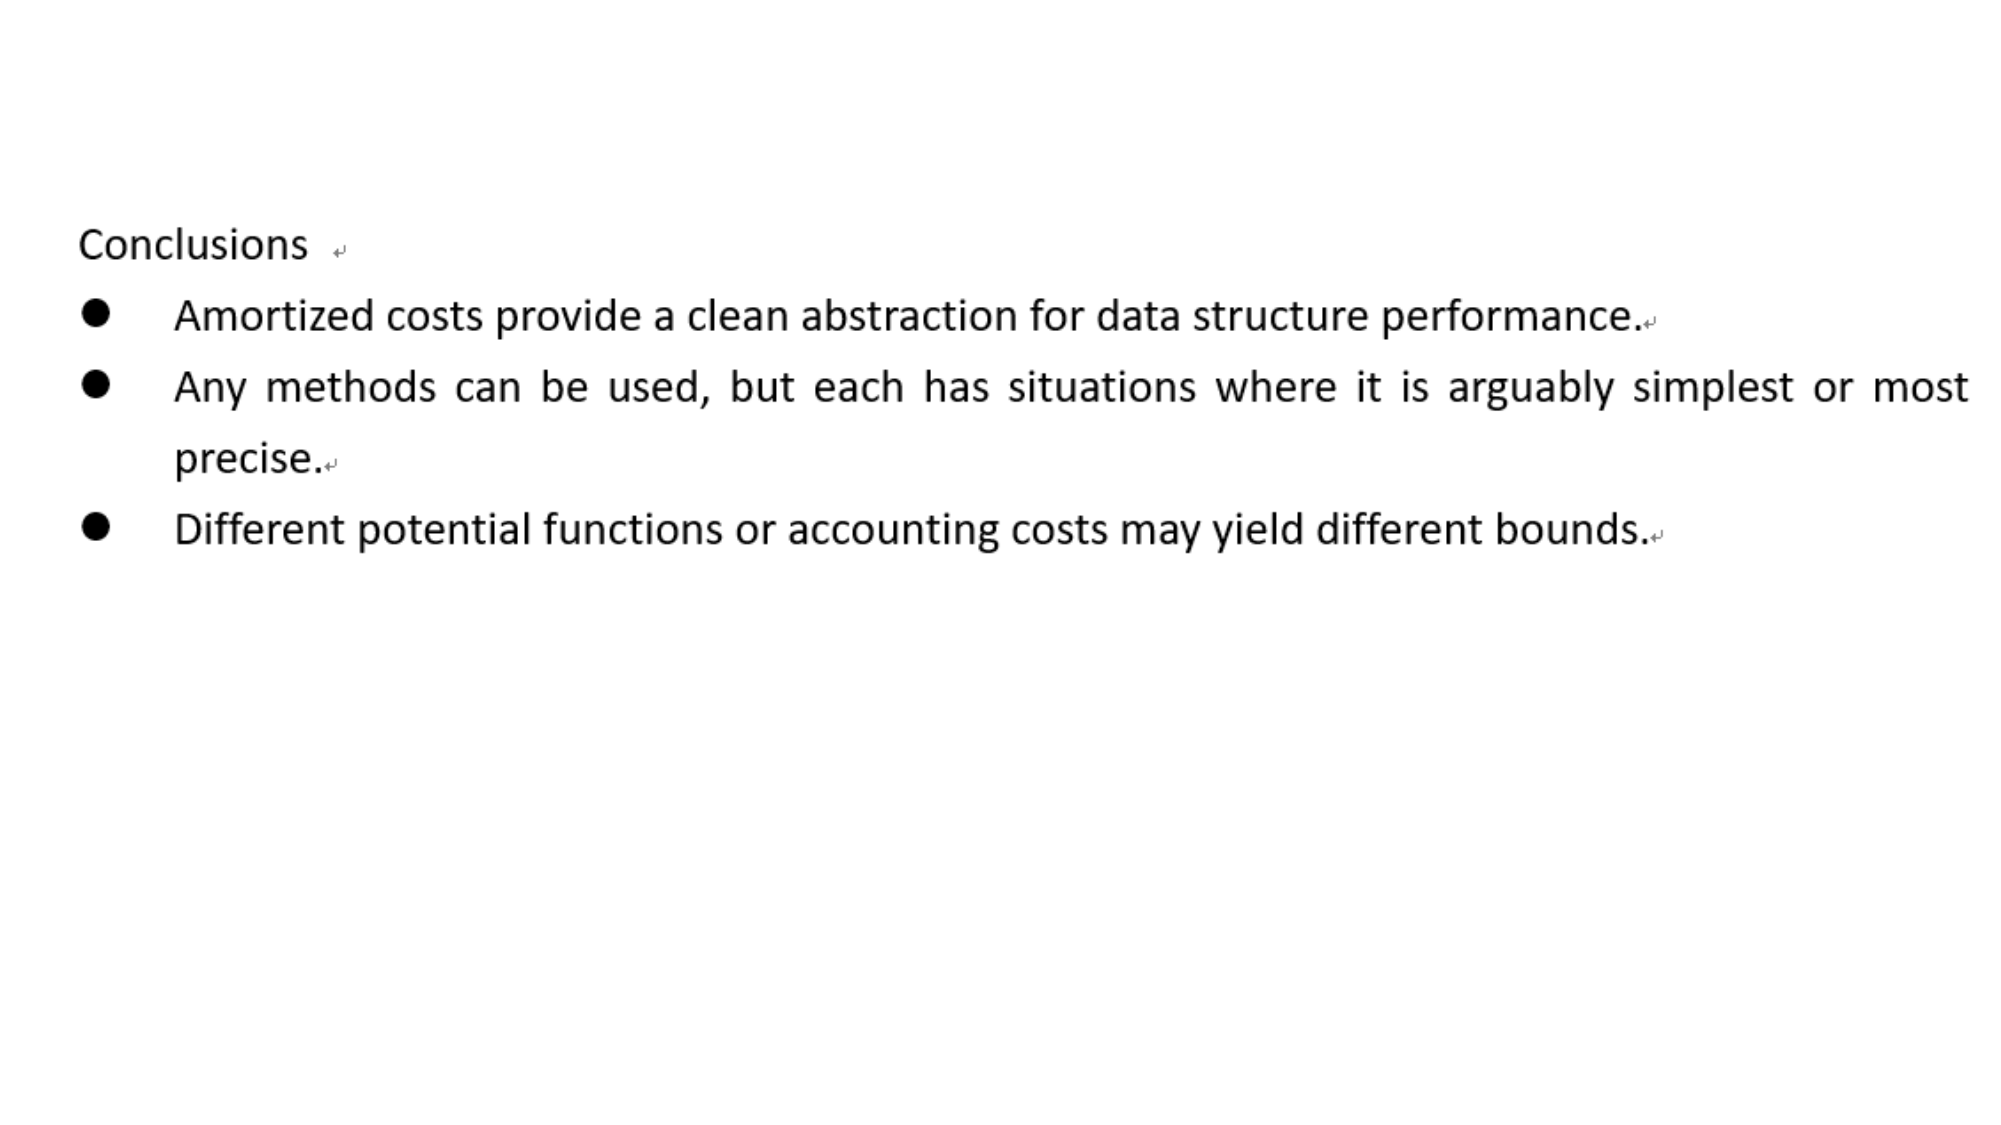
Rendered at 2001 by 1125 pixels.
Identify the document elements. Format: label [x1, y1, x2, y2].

picture [57, 185, 2000, 573]
